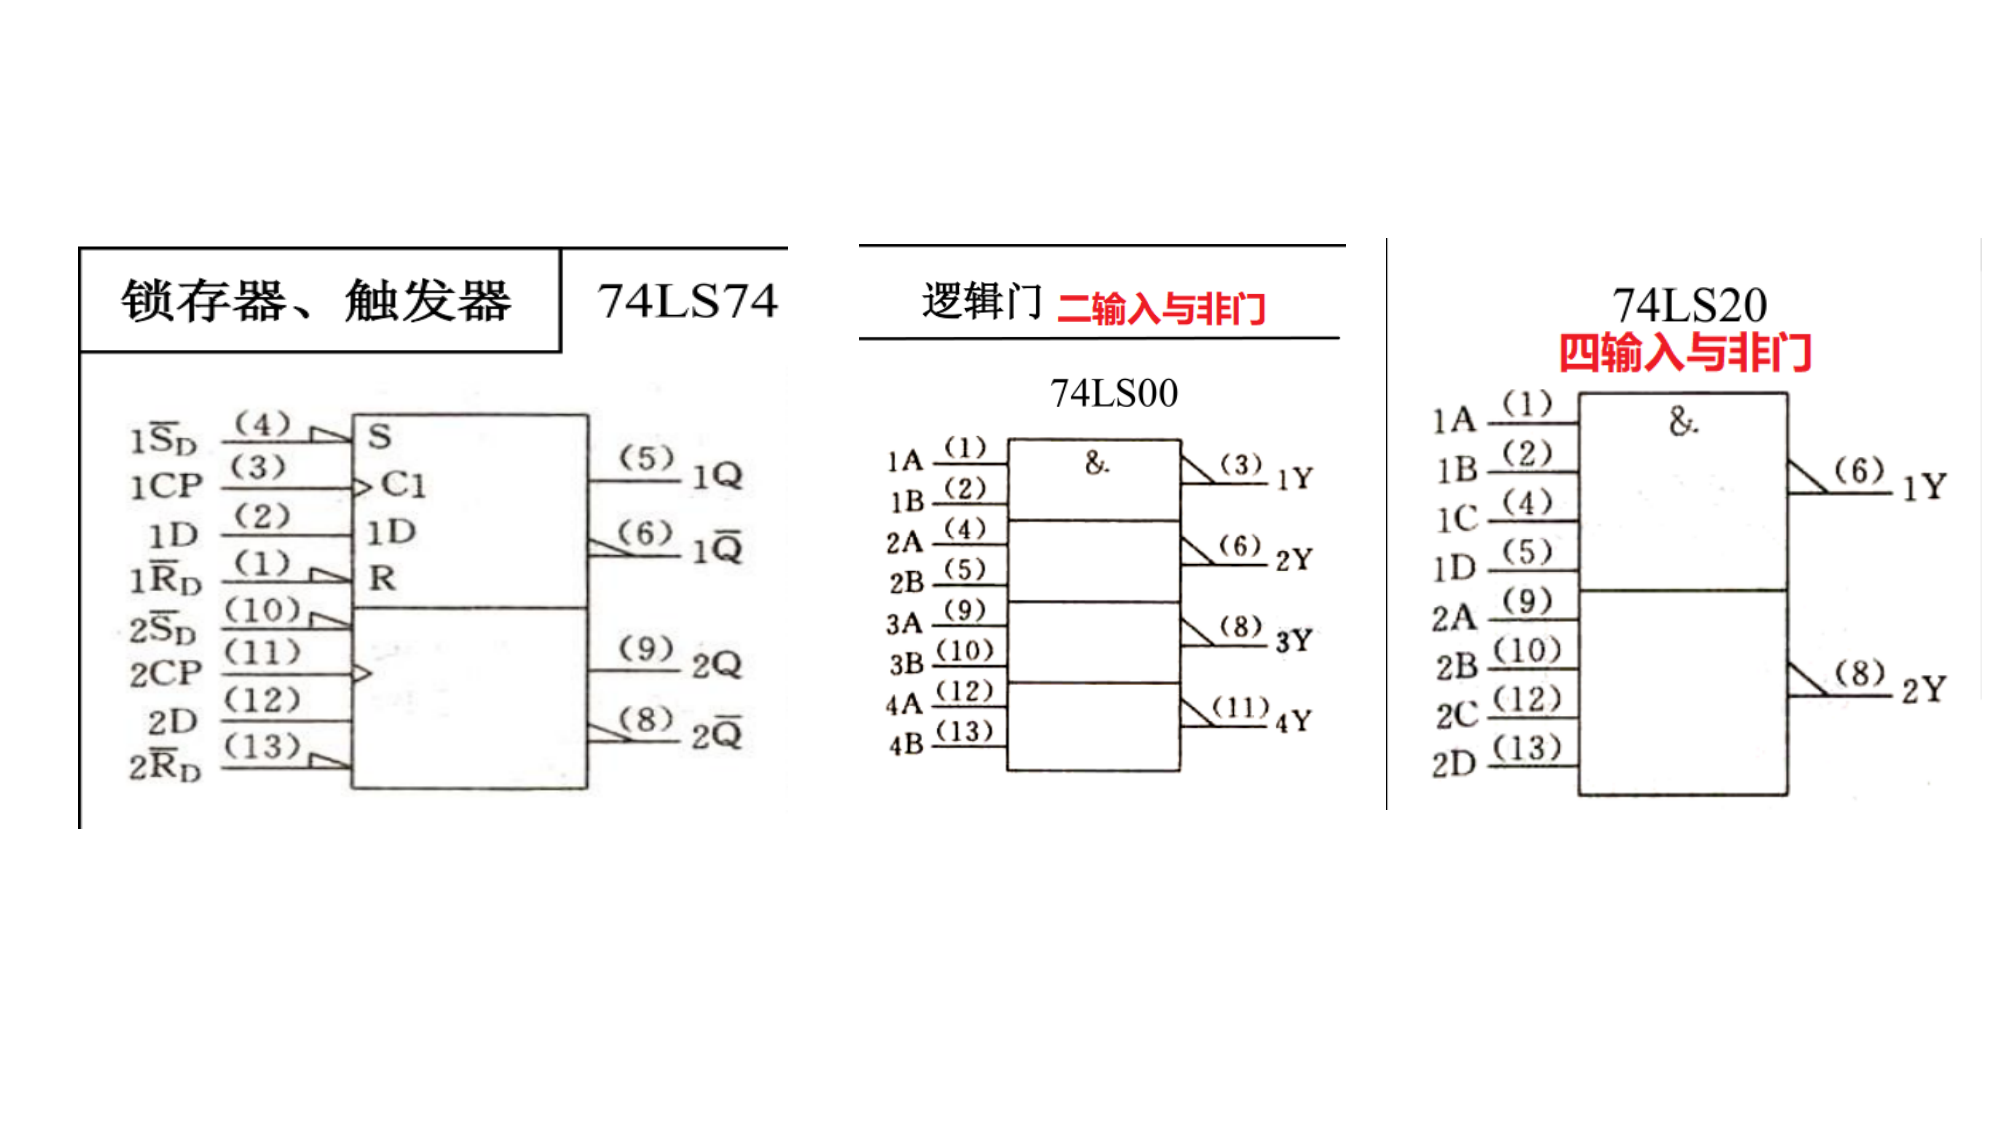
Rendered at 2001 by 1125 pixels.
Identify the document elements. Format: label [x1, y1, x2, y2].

picture [1386, 238, 1982, 810]
picture [78, 244, 809, 829]
picture [859, 244, 1346, 813]
